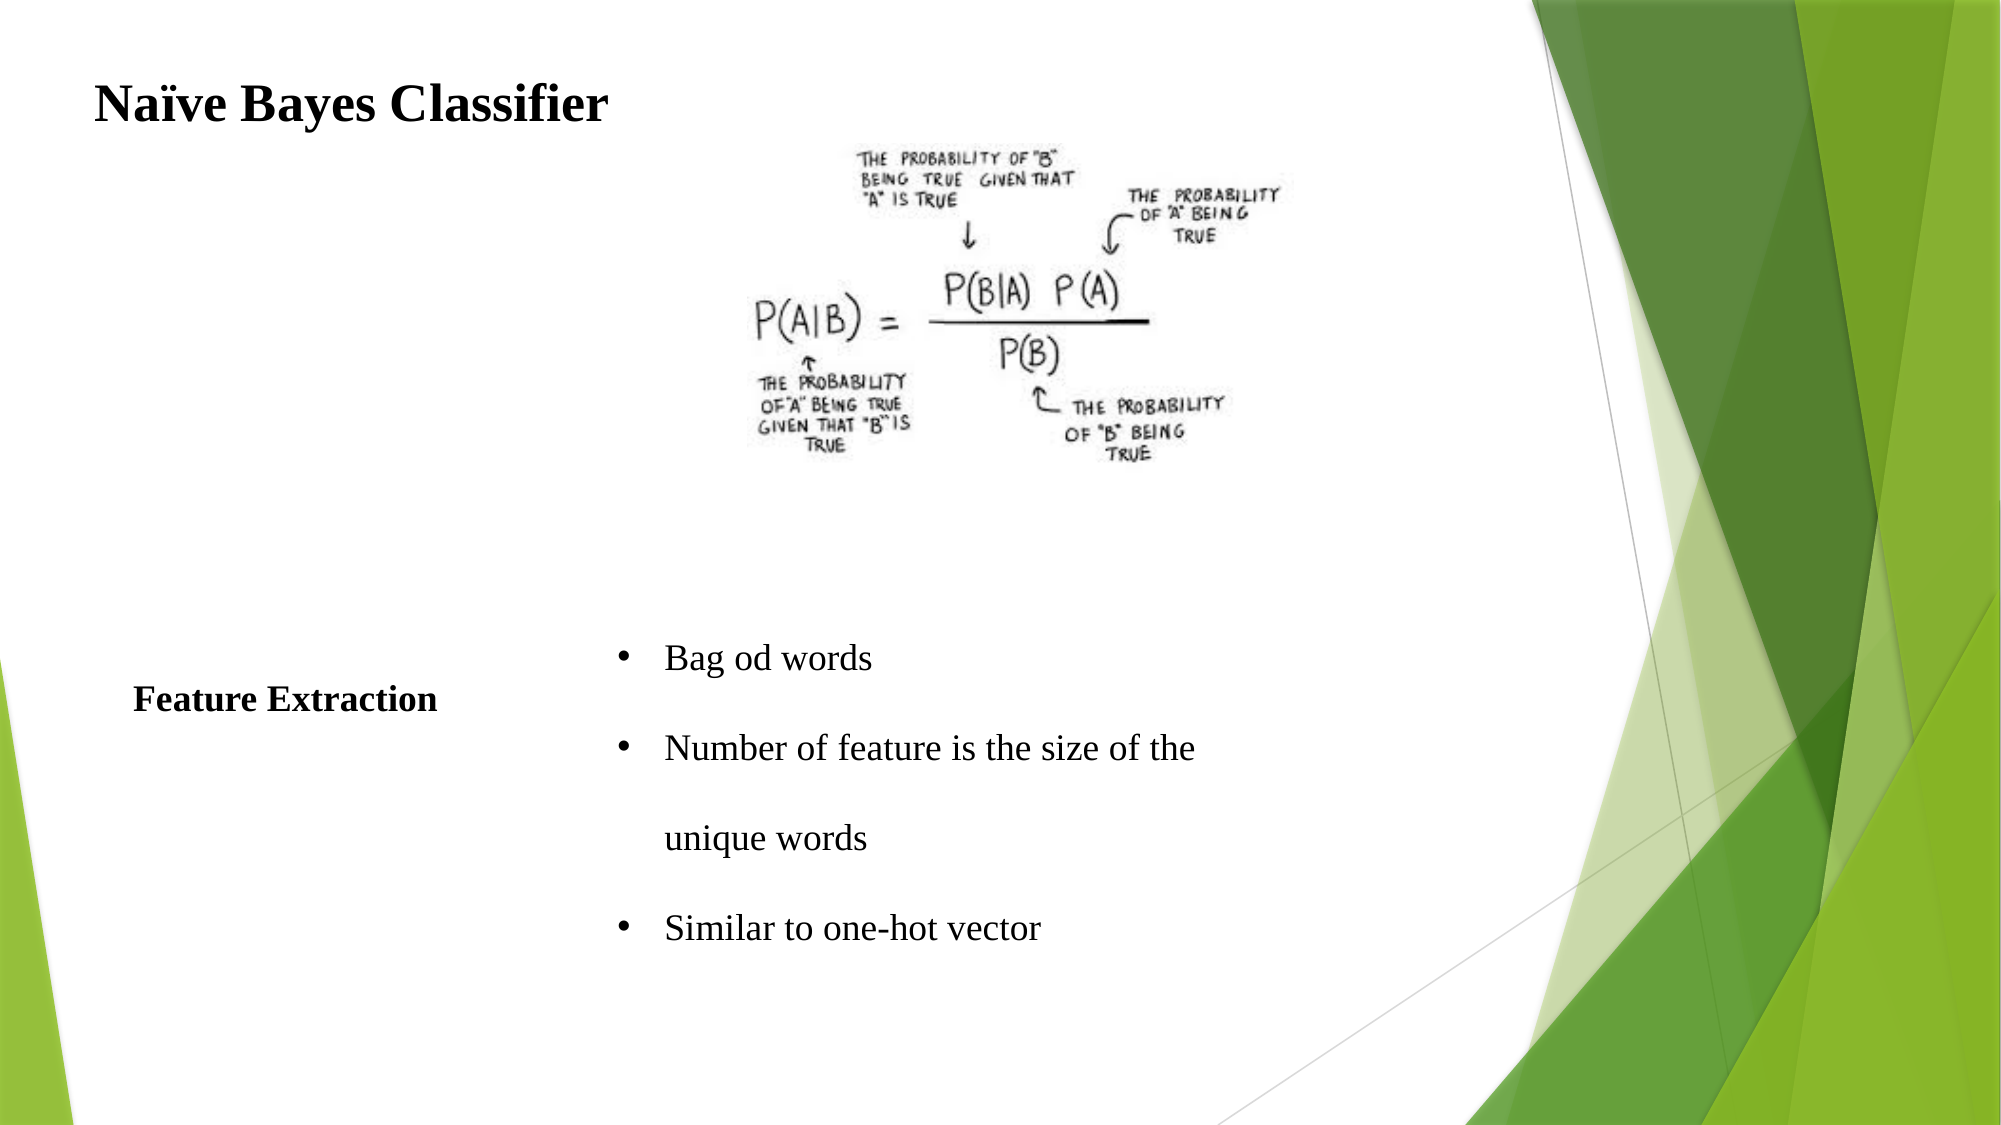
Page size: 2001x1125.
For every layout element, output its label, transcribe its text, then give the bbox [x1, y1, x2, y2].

text_box Bag od words Number of feature is the size of the unique words Similar to one-hot vector [602, 580, 1305, 1001]
title Naïve Bayes Classifier [79, 60, 685, 176]
text_box Feature Extraction [118, 666, 554, 783]
picture [746, 142, 1294, 476]
